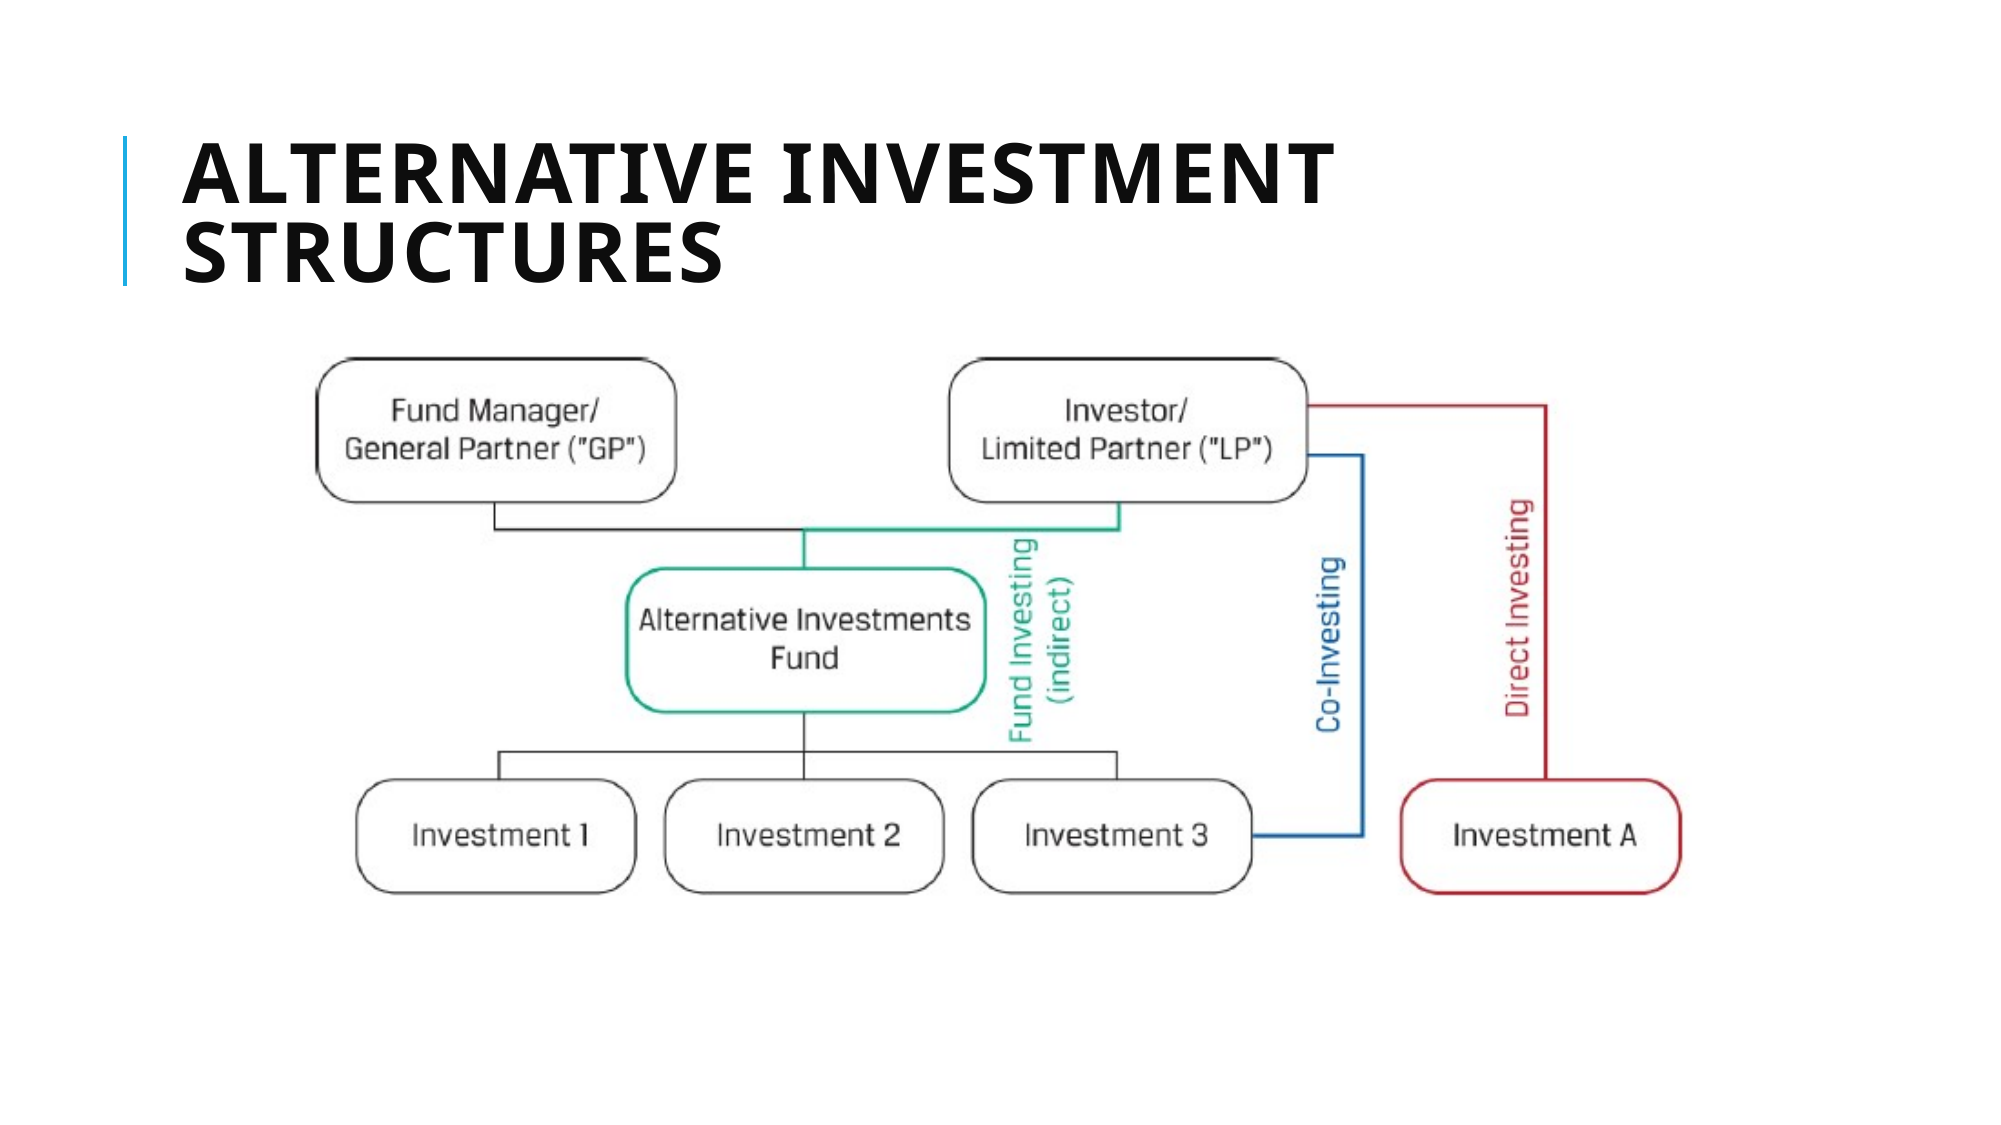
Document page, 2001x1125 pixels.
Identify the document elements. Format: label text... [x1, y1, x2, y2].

title ALTERNATIVE INVESTMENT STRUCTURES [168, 96, 1763, 342]
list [291, 341, 1709, 911]
